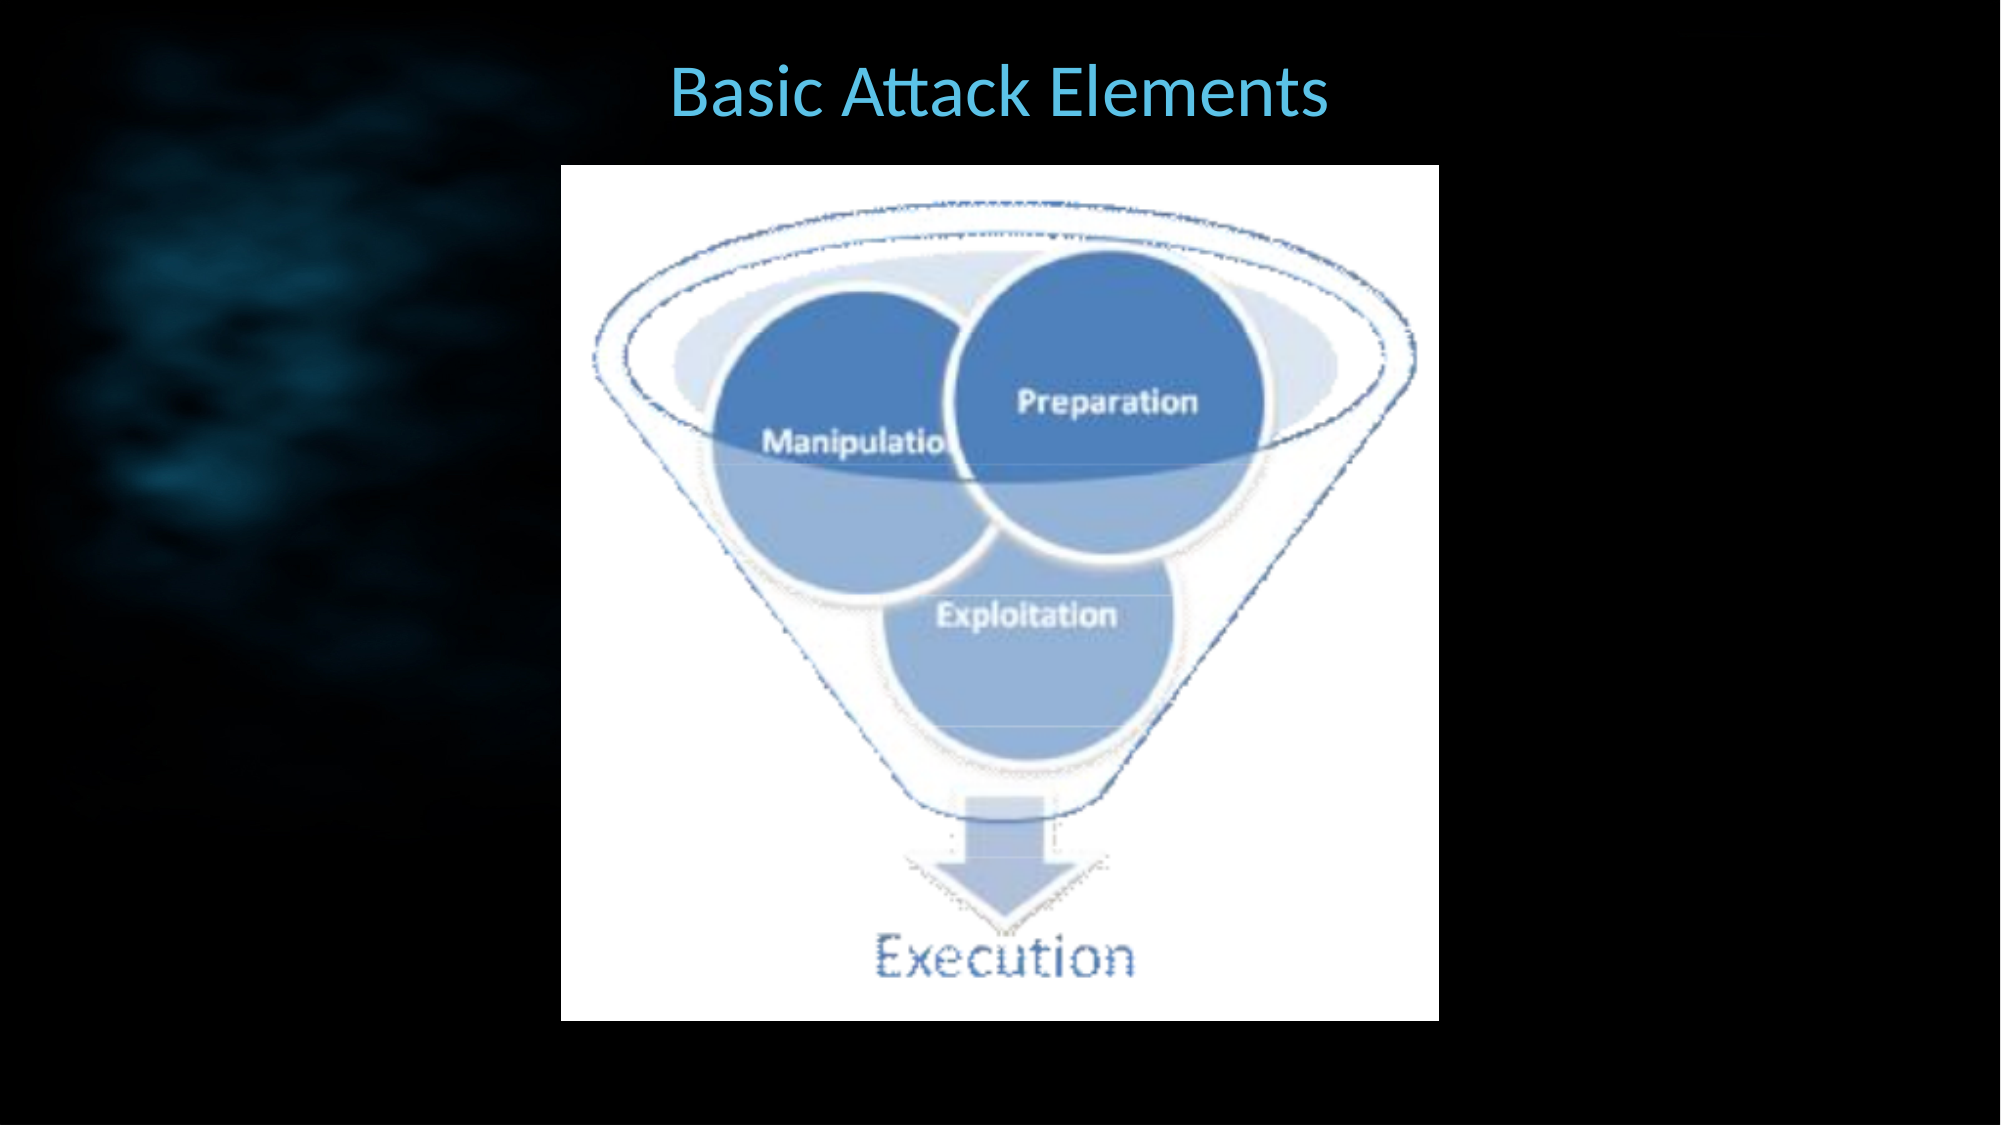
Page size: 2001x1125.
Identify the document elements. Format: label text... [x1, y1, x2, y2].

text_box Basic Attack Elements [654, 34, 1345, 139]
picture [0, 0, 2001, 1125]
